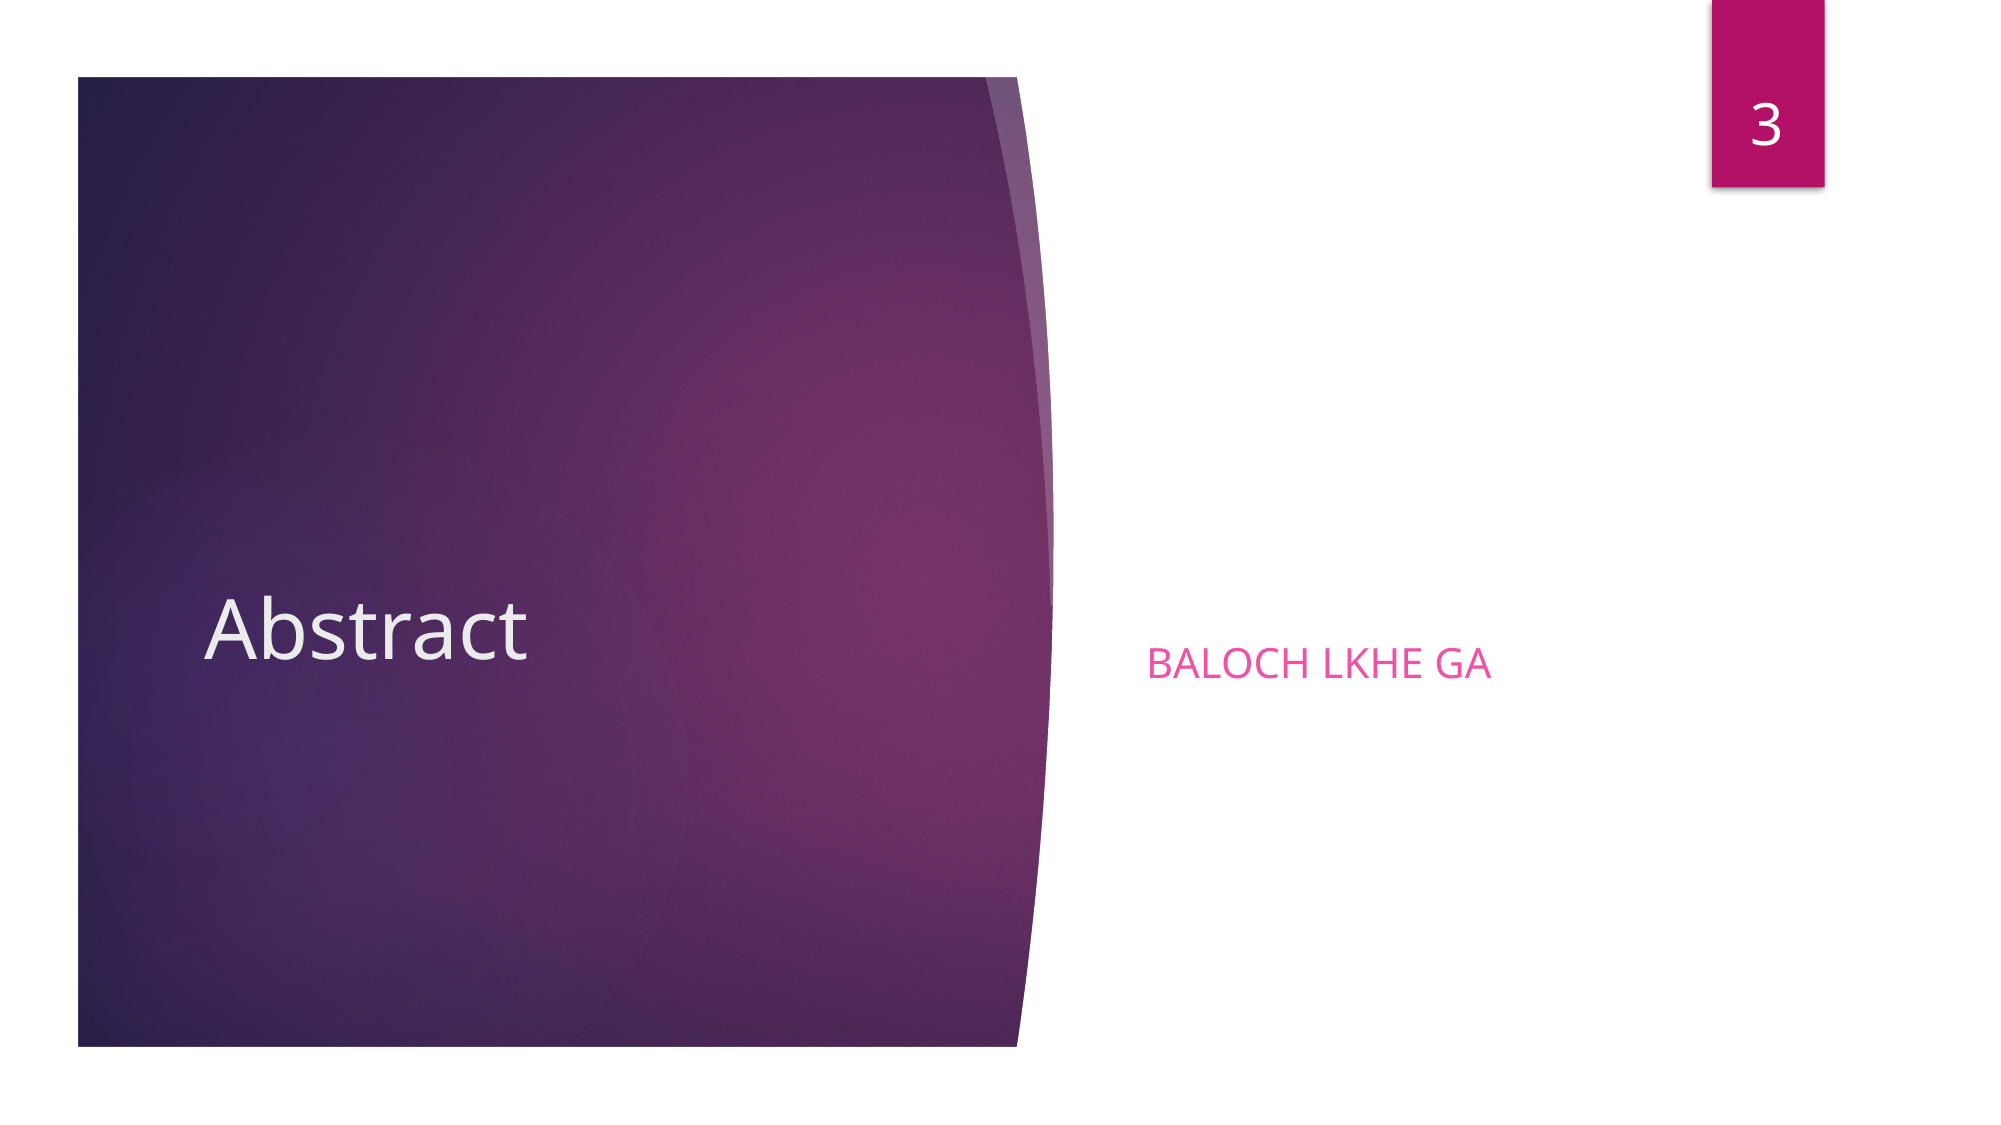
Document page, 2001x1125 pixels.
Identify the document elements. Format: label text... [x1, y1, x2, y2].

title Abstract [189, 439, 904, 814]
slide_number 3 [1698, 48, 1836, 175]
list Baloch lkhe ga [1131, 439, 1748, 814]
